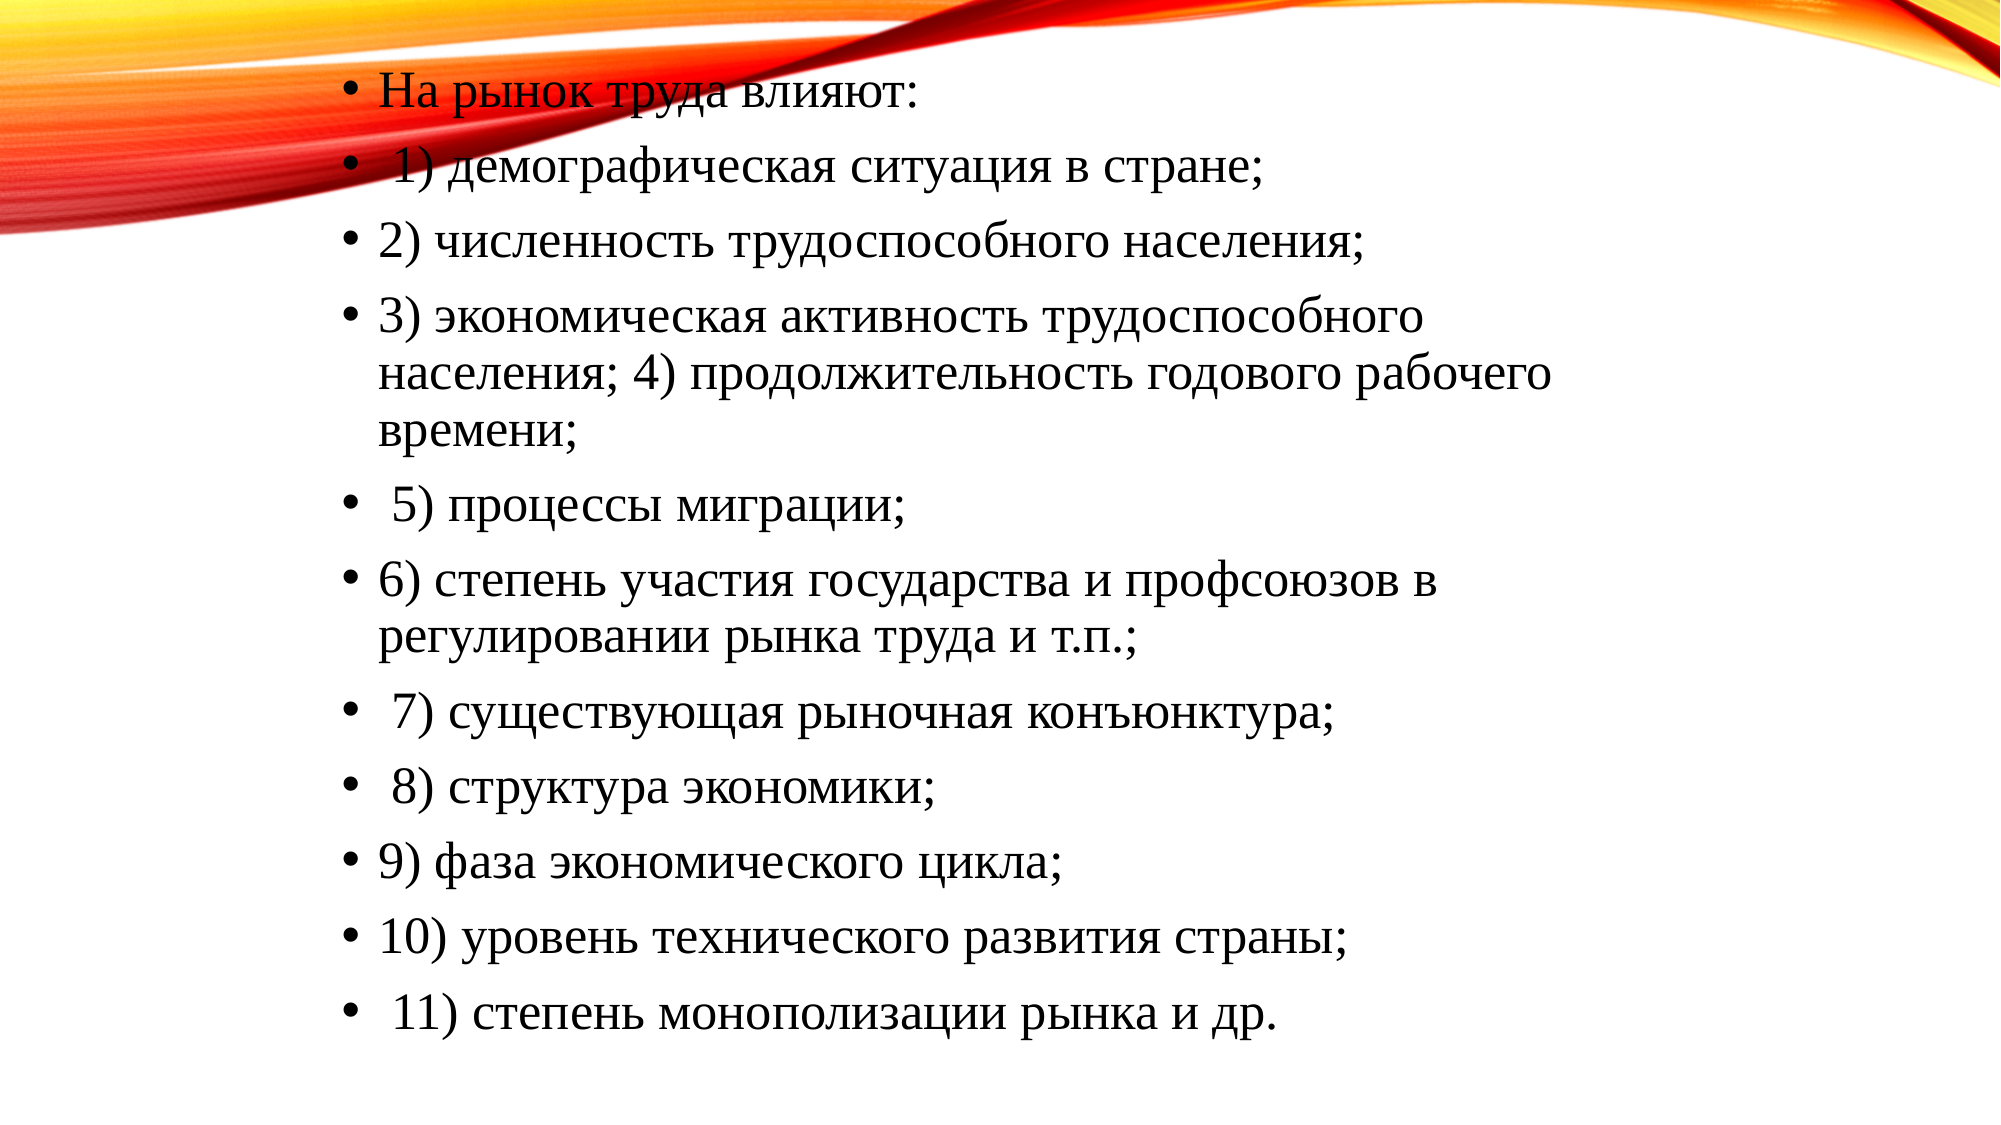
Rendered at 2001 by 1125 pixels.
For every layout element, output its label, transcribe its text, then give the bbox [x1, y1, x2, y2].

list На рынок труда влияют: 1) демографическая ситуация в стране; 2) численность трудоспособного населения; 3) экономическая активность трудоспособного населения; 4) продолжительность годового рабочего времени; 5) процессы миграции; 6) степень участия государства и профсоюзов в регулировании рынка труда и т.п.; 7) существующая рыночная конъюнктура; 8) структура экономики; 9) фаза экономического цикла; 10) уровень технического развития страны; 11) степень монополизации рынка и др. [326, 54, 1675, 1055]
picture [0, 0, 2000, 237]
